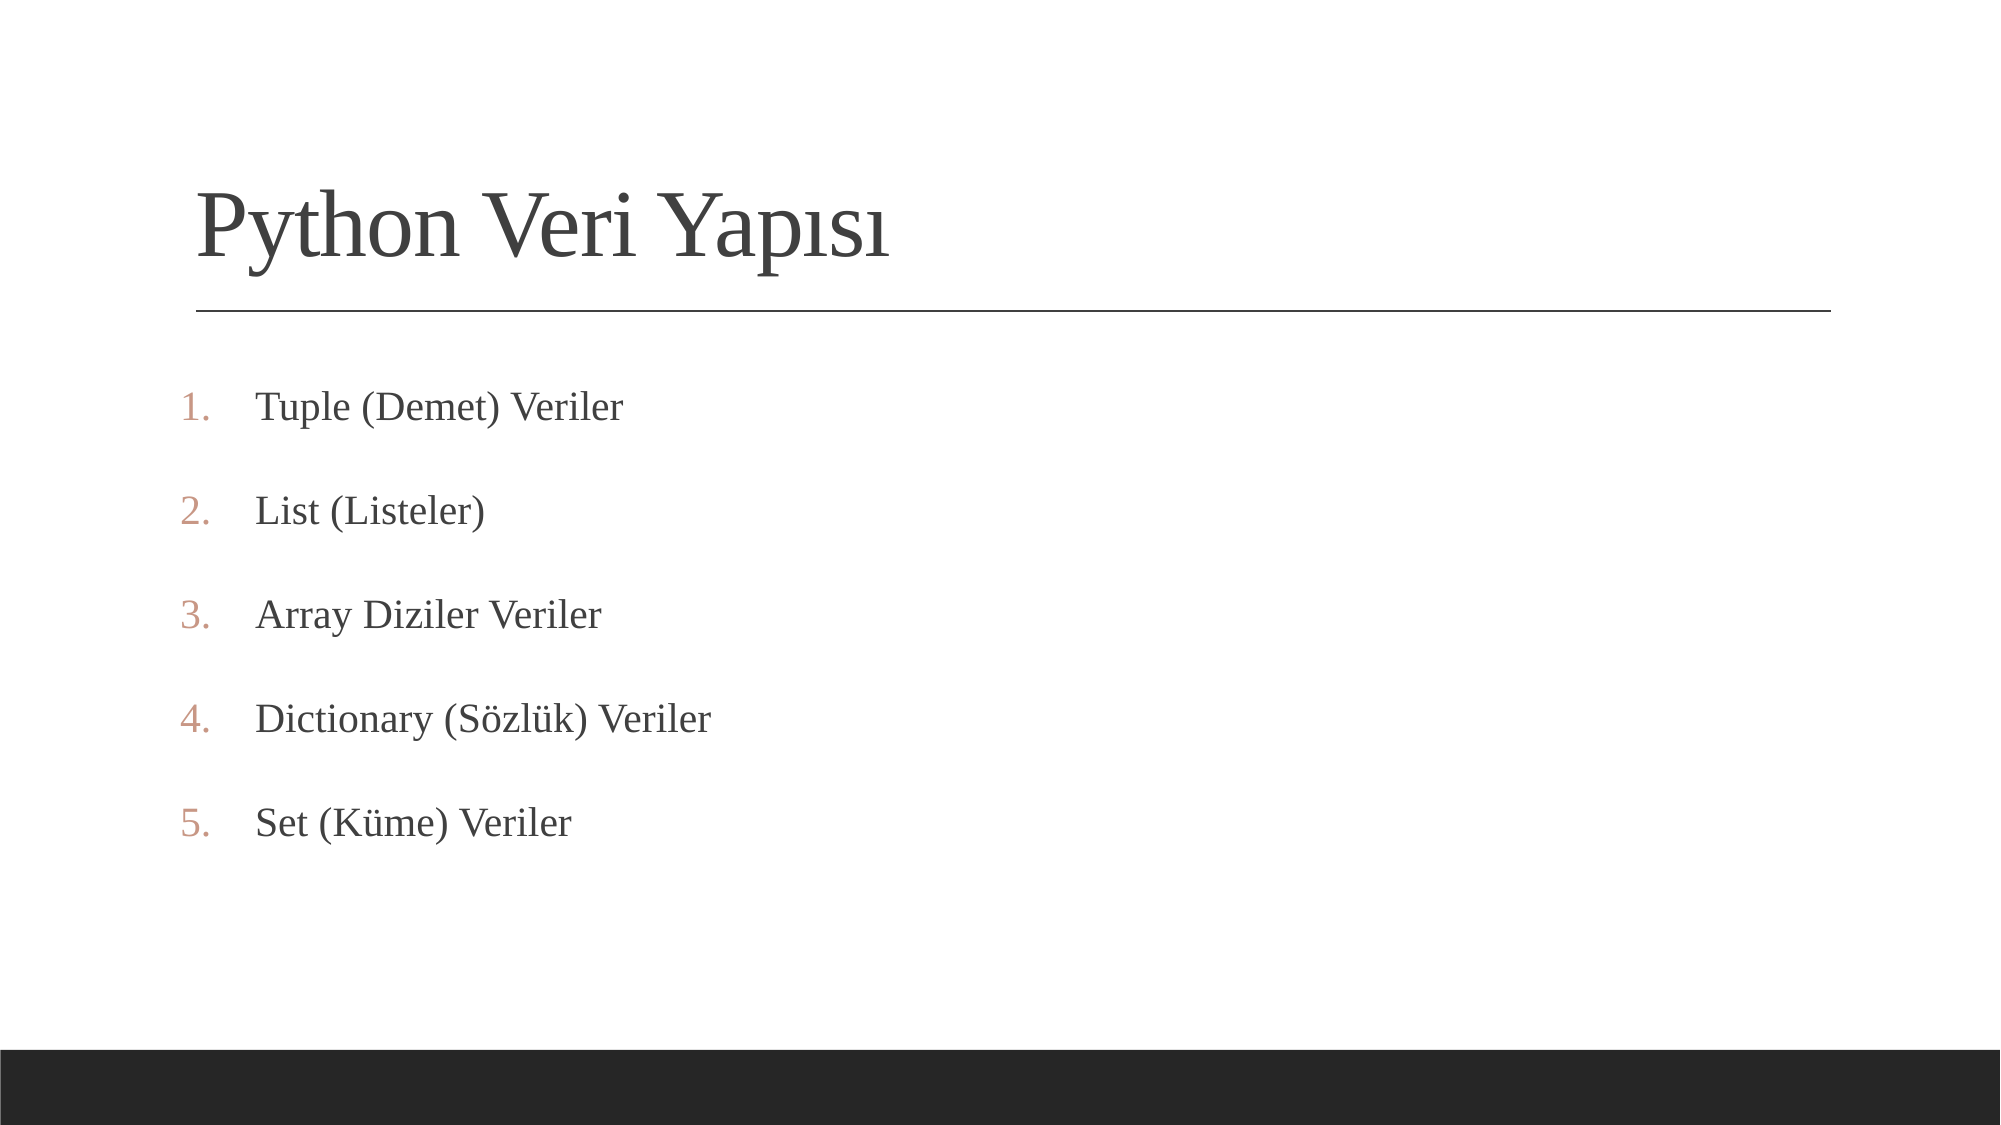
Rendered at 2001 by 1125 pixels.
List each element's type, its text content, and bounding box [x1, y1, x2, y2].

title Python Veri Yapısı [180, 47, 1830, 285]
list Tuple (Demet) Veriler List (Listeler) Array Diziler Veriler Dictionary (Sözlük) Veriler Set (Küme) Veriler [180, 345, 1830, 963]
